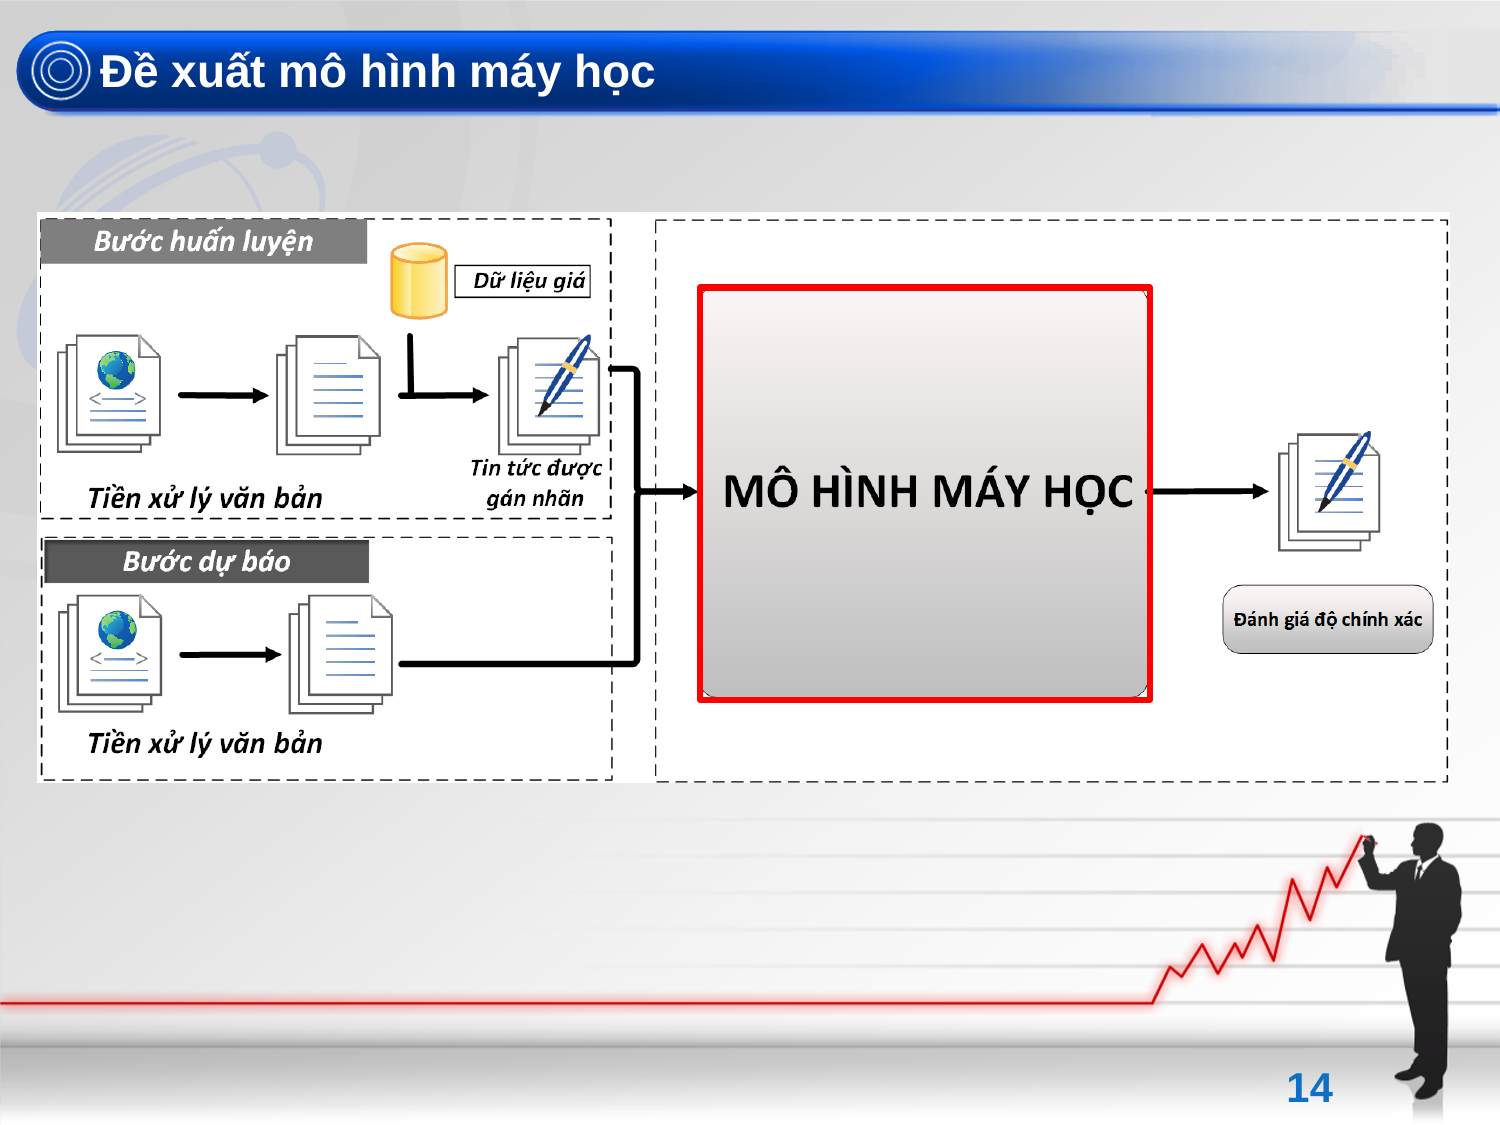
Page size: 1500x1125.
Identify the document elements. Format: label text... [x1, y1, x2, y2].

slide_number 14 [1253, 1056, 1360, 1116]
picture [0, 0, 1500, 1125]
